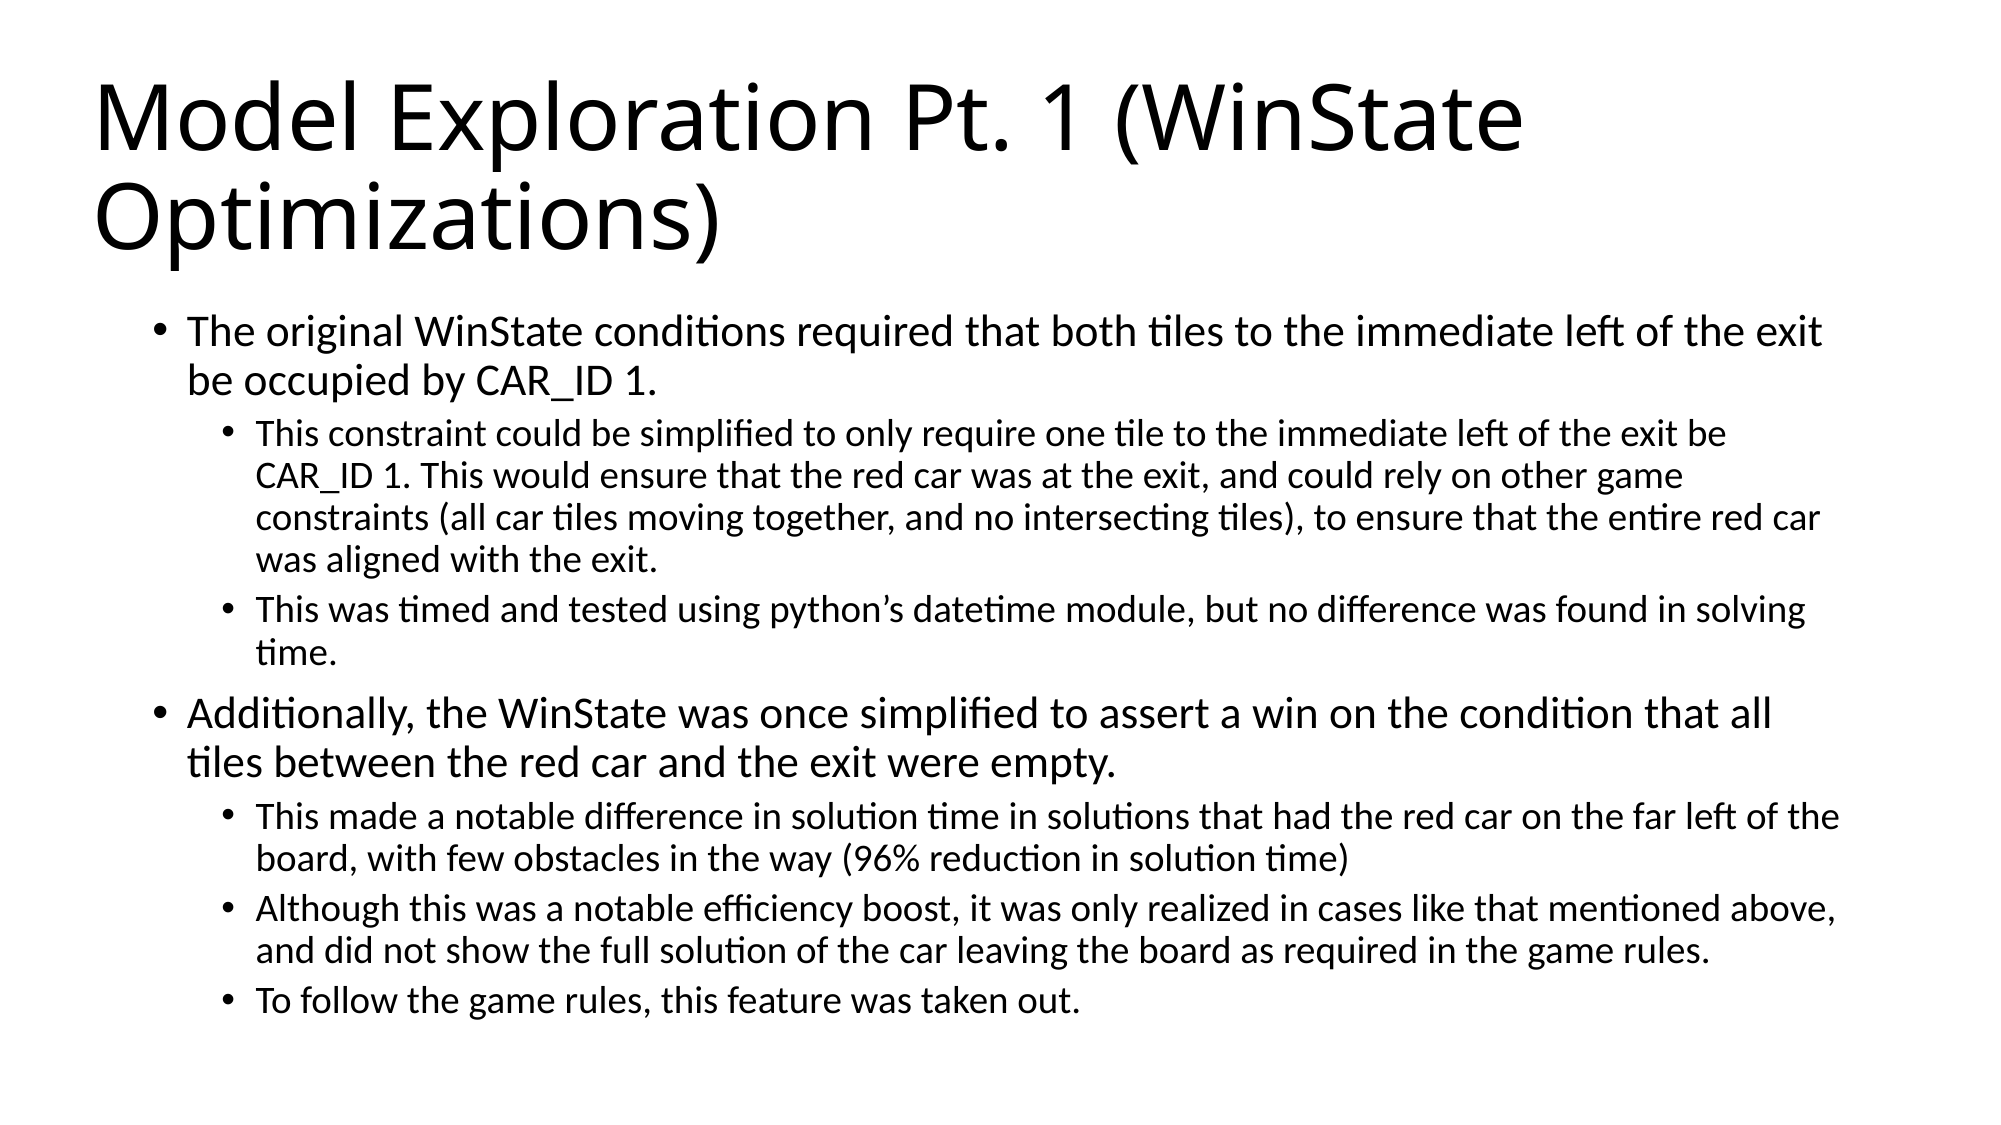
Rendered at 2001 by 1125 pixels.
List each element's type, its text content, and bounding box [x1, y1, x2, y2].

title Model Exploration Pt. 1 (WinState Optimizations) [77, 61, 1923, 280]
list The original WinState conditions required that both tiles to the immediate left of the exit be occupied by CAR_ID 1. This constraint could be simplified to only require one tile to the immediate left of the exit be CAR_ID 1. This would ensure that the red car was at the exit, and could rely on other game constraints (all car tiles moving together, and no intersecting tiles), to ensure that the entire red car was aligned with the exit. This was timed and tested using python’s datetime module, but no difference was found in solving time. Additionally, the WinState was once simplified to assert a win on the condition that all tiles between the red car and the exit were empty. This made a notable difference in solution time in solutions that had the red car on the far left of the board, with few obstacles in the way (96% reduction in solution time) Although this was a notable efficiency boost, it was only realized in cases like that mentioned above, and did not show the full solution of the car leaving the board as required in the game rules. To follow the game rules, this feature was taken out. [137, 299, 1863, 1064]
